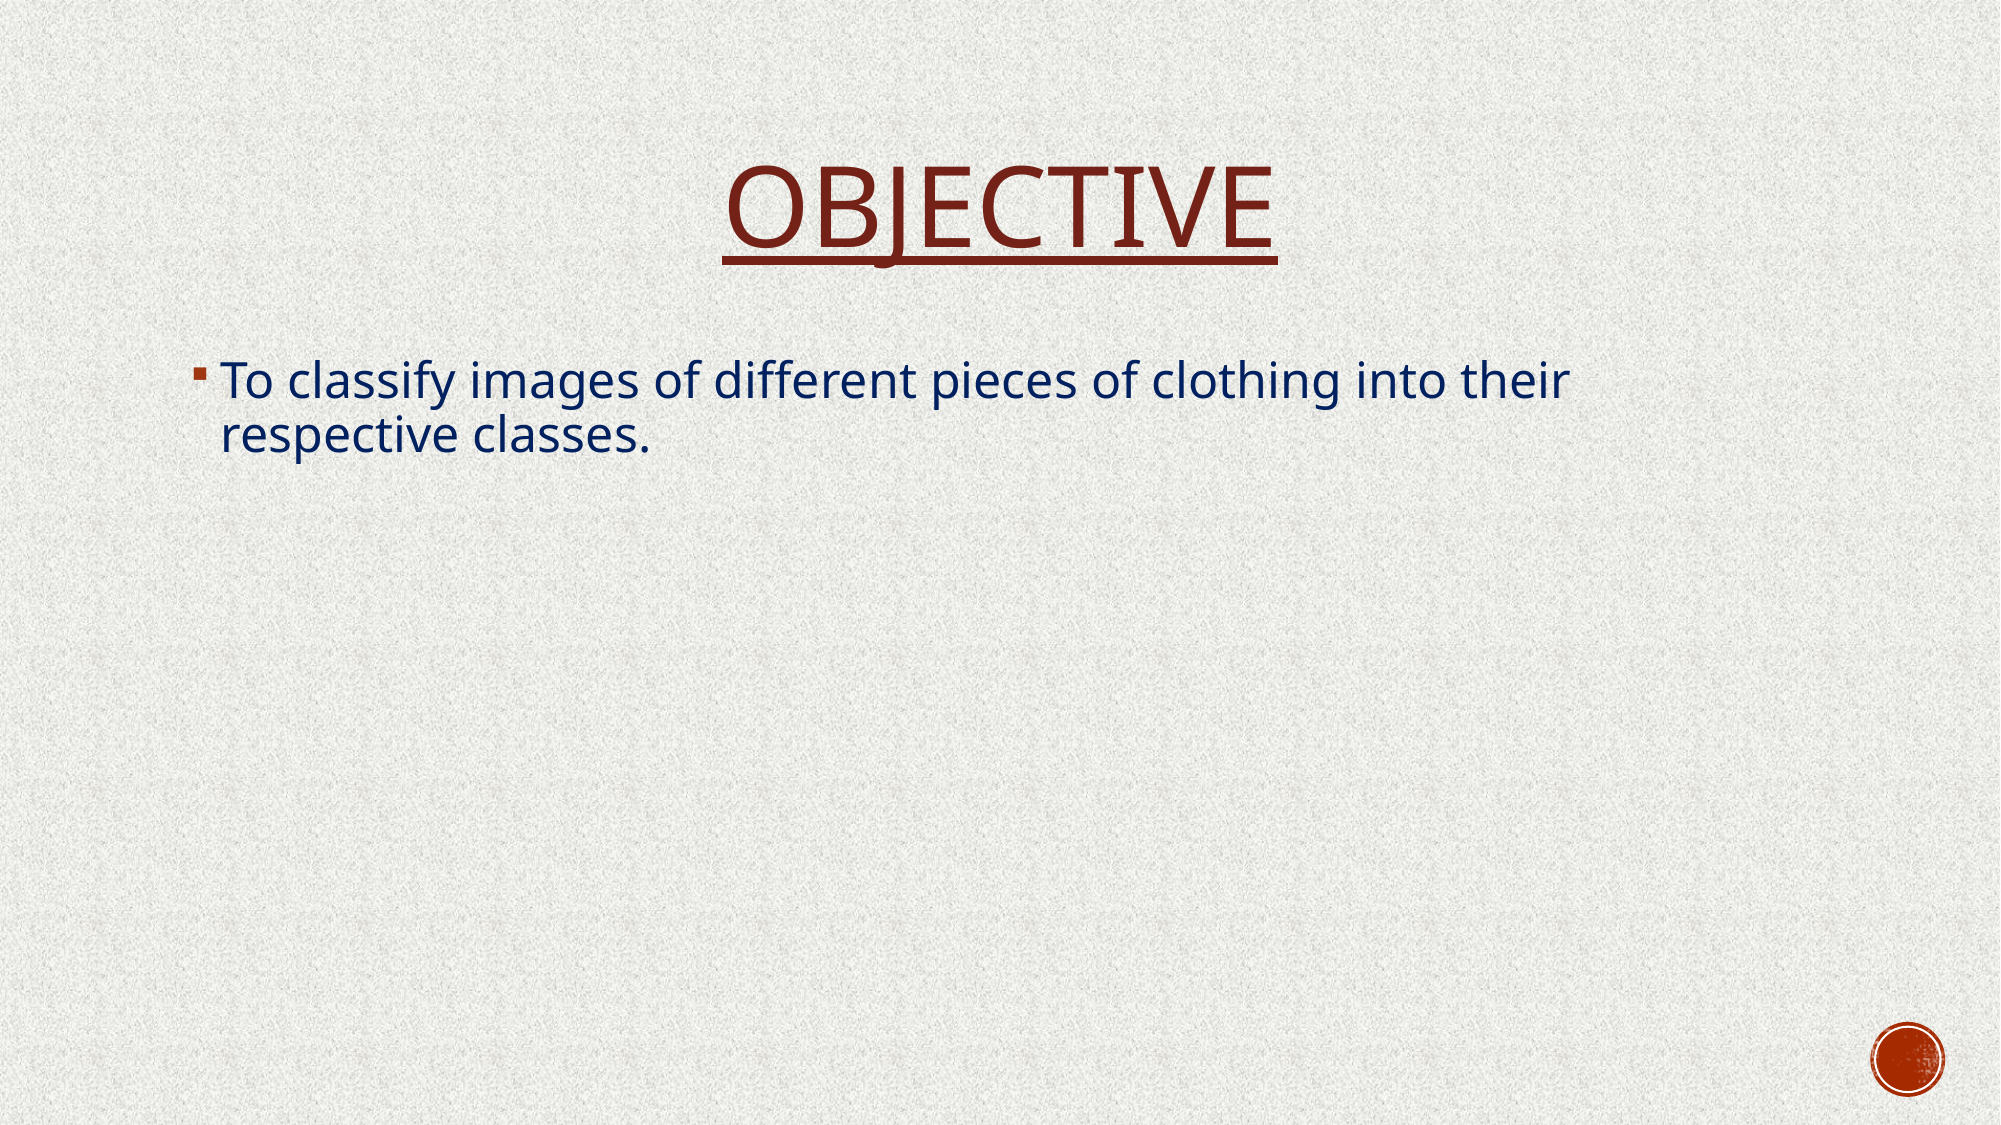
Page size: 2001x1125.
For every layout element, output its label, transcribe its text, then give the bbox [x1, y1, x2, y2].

picture [0, 0, 2001, 1125]
title Objective [175, 79, 1826, 344]
list To classify images of different pieces of clothing into their respective classes. [175, 348, 1826, 1013]
